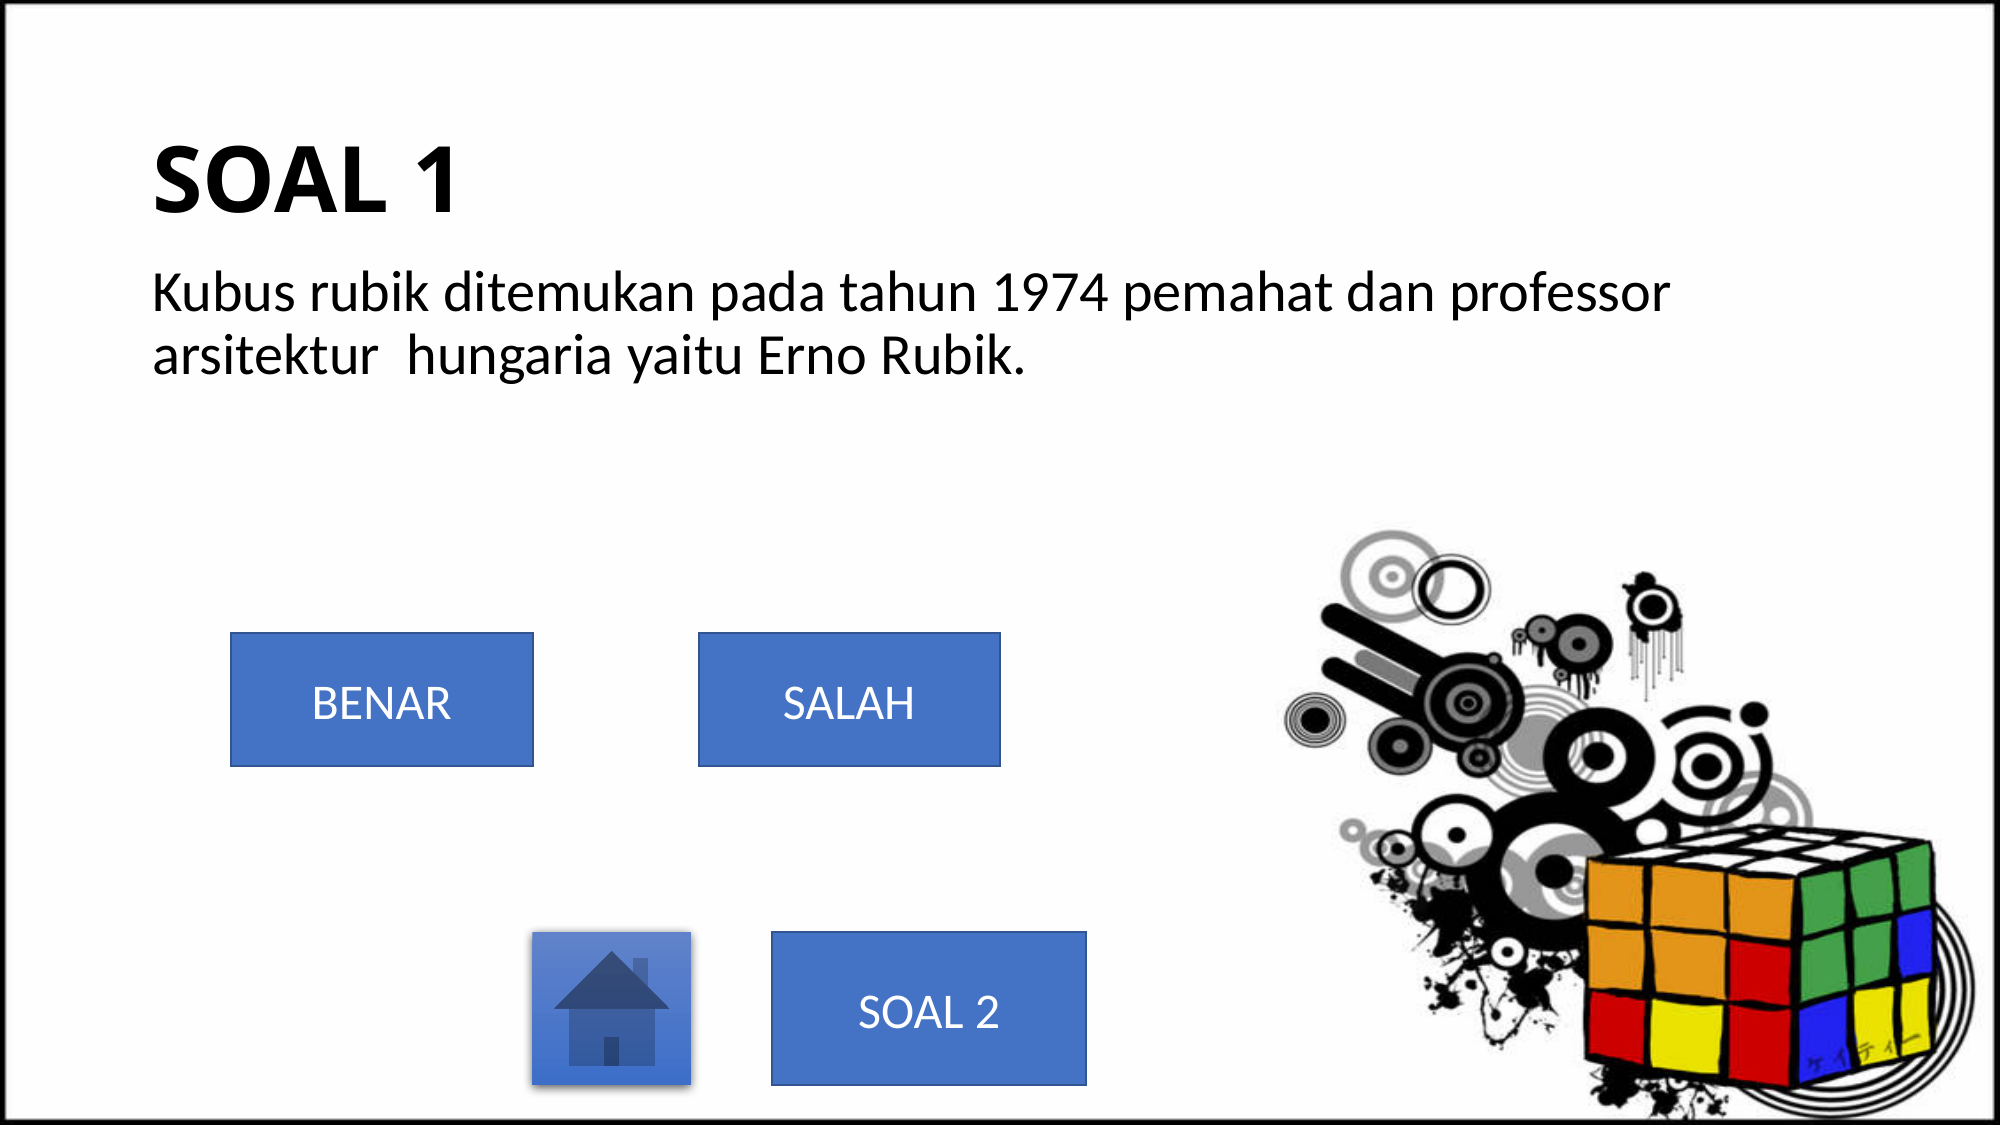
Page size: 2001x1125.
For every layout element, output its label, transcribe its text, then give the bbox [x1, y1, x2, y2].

text_box SOAL 2 [771, 931, 1087, 1086]
text_box BENAR [230, 632, 534, 767]
list Kubus rubik ditemukan pada tahun 1974 pemahat dan professor arsitektur hungaria yaitu Erno Rubik. [137, 253, 1863, 1014]
text_box [532, 932, 692, 1085]
title SOAL 1 [137, 111, 1863, 253]
text_box SALAH [698, 632, 1001, 767]
picture [0, 0, 2000, 1125]
